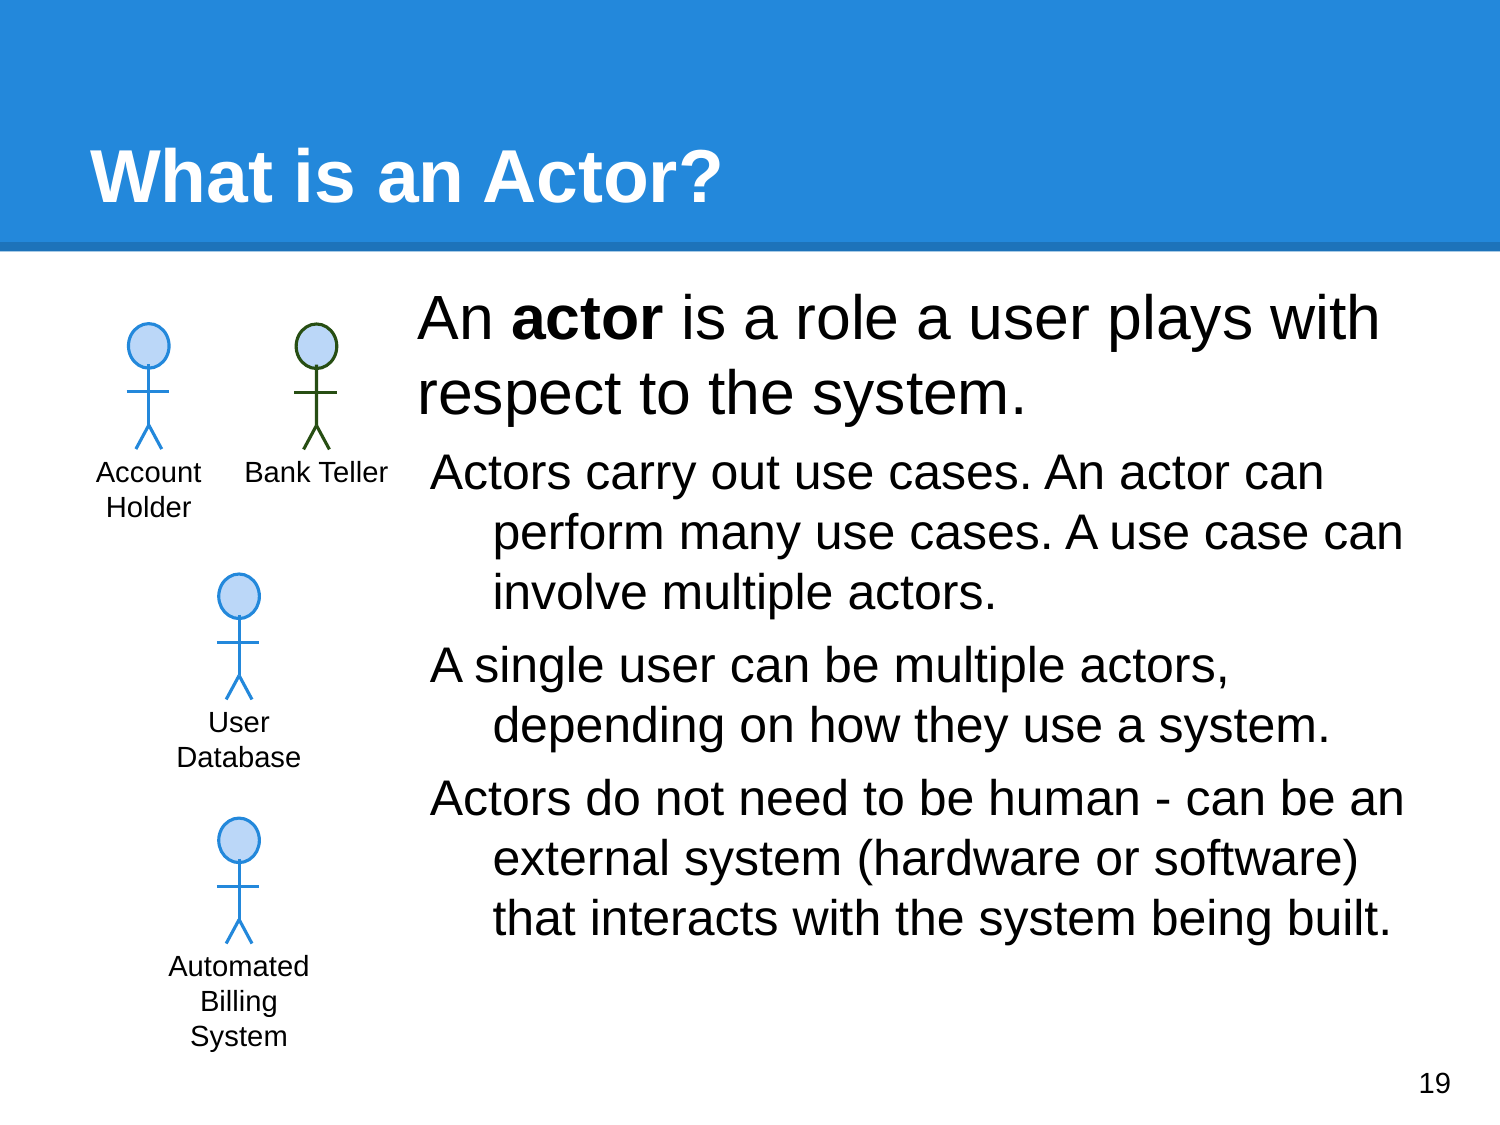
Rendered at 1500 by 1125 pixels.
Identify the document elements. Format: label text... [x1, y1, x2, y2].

text_box Bank Teller [223, 438, 410, 483]
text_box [303, 425, 314, 450]
list An actor is a role a user plays with respect to the system. Actors carry out use cases. An actor can perform many use cases. A use case can involve multiple actors. A single user can be multiple actors, depending on how they use a system. Actors do not need to be human - can be an external system (hardware or software) that interacts with the system being built. [402, 262, 1425, 1078]
text_box [296, 323, 337, 369]
text_box User Database [145, 688, 333, 733]
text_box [148, 424, 162, 450]
text_box [128, 323, 170, 368]
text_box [238, 919, 253, 944]
text_box Account Holder [55, 438, 223, 483]
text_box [225, 919, 236, 944]
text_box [135, 424, 147, 450]
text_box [316, 425, 330, 450]
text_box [225, 675, 236, 700]
title What is an Actor? [75, 45, 1425, 233]
slide_number ‹#› [1403, 1038, 1494, 1125]
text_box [238, 675, 253, 700]
text_box Automated Billing System [145, 932, 333, 977]
text_box [218, 818, 260, 863]
text_box [218, 574, 260, 619]
